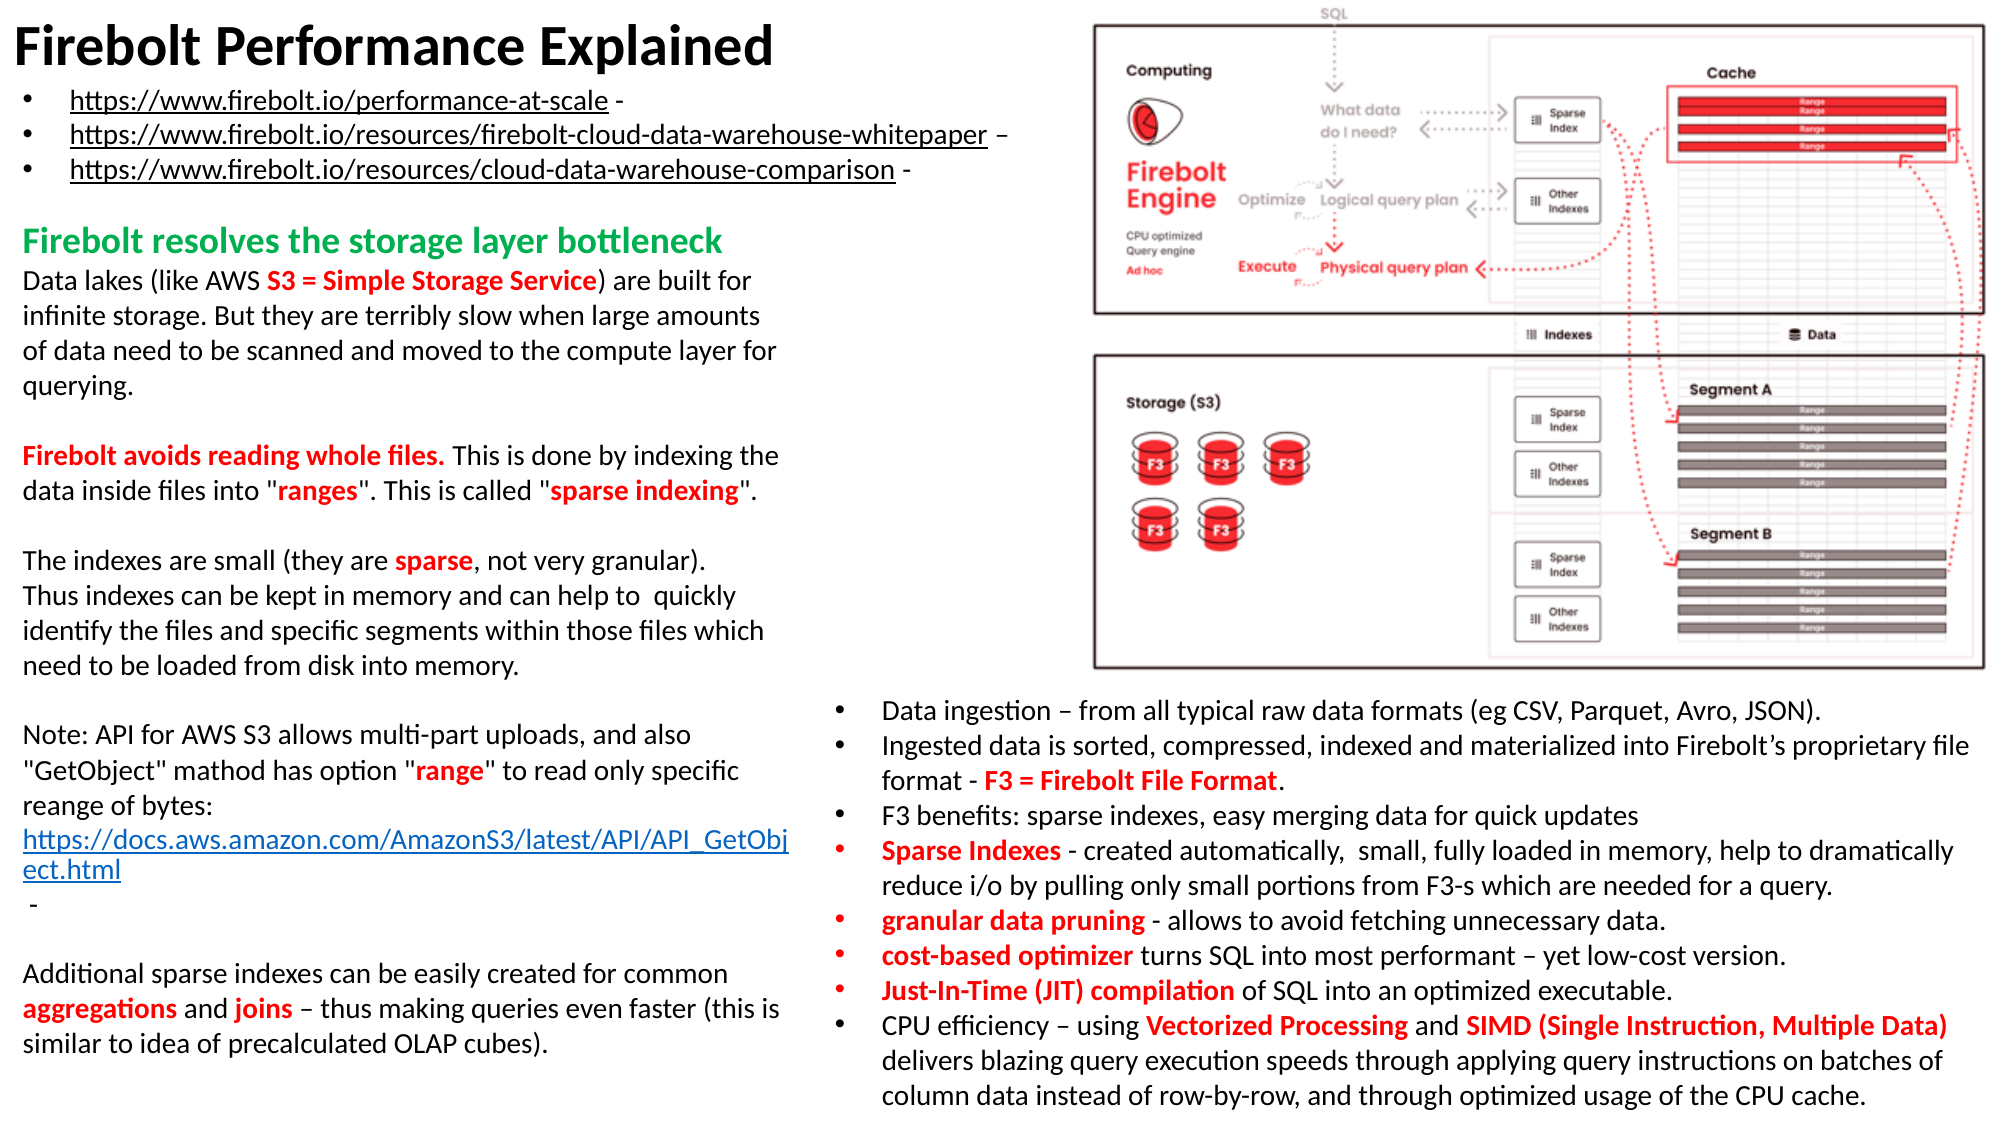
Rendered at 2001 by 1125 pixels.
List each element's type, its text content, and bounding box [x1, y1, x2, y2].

text_box Firebolt resolves the storage layer bottleneck Data lakes (like AWS S3 = Simple Storage Service) are built for infinite storage. But they are terribly slow when large amounts of data need to be scanned and moved to the compute layer for querying. Firebolt avoids reading whole files. This is done by indexing the data inside files into "ranges". This is called "sparse indexing". The indexes are small (they are sparse, not very granular). Thus indexes can be kept in memory and can help to quickly identify the files and specific segments within those files which need to be loaded from disk into memory. Note: API for AWS S3 allows multi-part uploads, and also "GetObject" mathod has option "range" to read only specific reange of bytes: https://docs.aws.amazon.com/AmazonS3/latest/API/API_GetObject.html - Additional sparse indexes can be easily created for common aggregations and joins – thus making queries even faster (this is similar to idea of precalculated OLAP cubes). [7, 209, 805, 1038]
text_box Data ingestion – from all typical raw data formats (eg CSV, Parquet, Avro, JSON). Ingested data is sorted, compressed, indexed and materialized into Firebolt’s proprietary file format - F3 = Firebolt File Format. F3 benefits: sparse indexes, easy merging data for quick updates Sparse Indexes - created automatically, small, fully loaded in memory, help to dramatically reduce i/o by pulling only small portions from F3-s which are needed for a query. granular data pruning - allows to avoid fetching unnecessary data. cost-based optimizer turns SQL into most performant – yet low-cost version. Just-In-Time (JIT) compilation of SQL into an optimized executable. CPU efficiency – using Vectorized Processing and SIMD (Single Instruction, Multiple Data) delivers blazing query execution speeds through applying query instructions on batches of column data instead of row-by-row, and through optimized usage of the CPU cache. [820, 684, 1999, 1119]
text_box https://www.firebolt.io/performance-at-scale - https://www.firebolt.io/resources/firebolt-cloud-data-warehouse-whitepaper – https://www.firebolt.io/resources/cloud-data-warehouse-comparison - [7, 73, 1052, 193]
text_box Firebolt Performance Explained [0, 0, 870, 85]
picture [1085, 0, 1993, 677]
